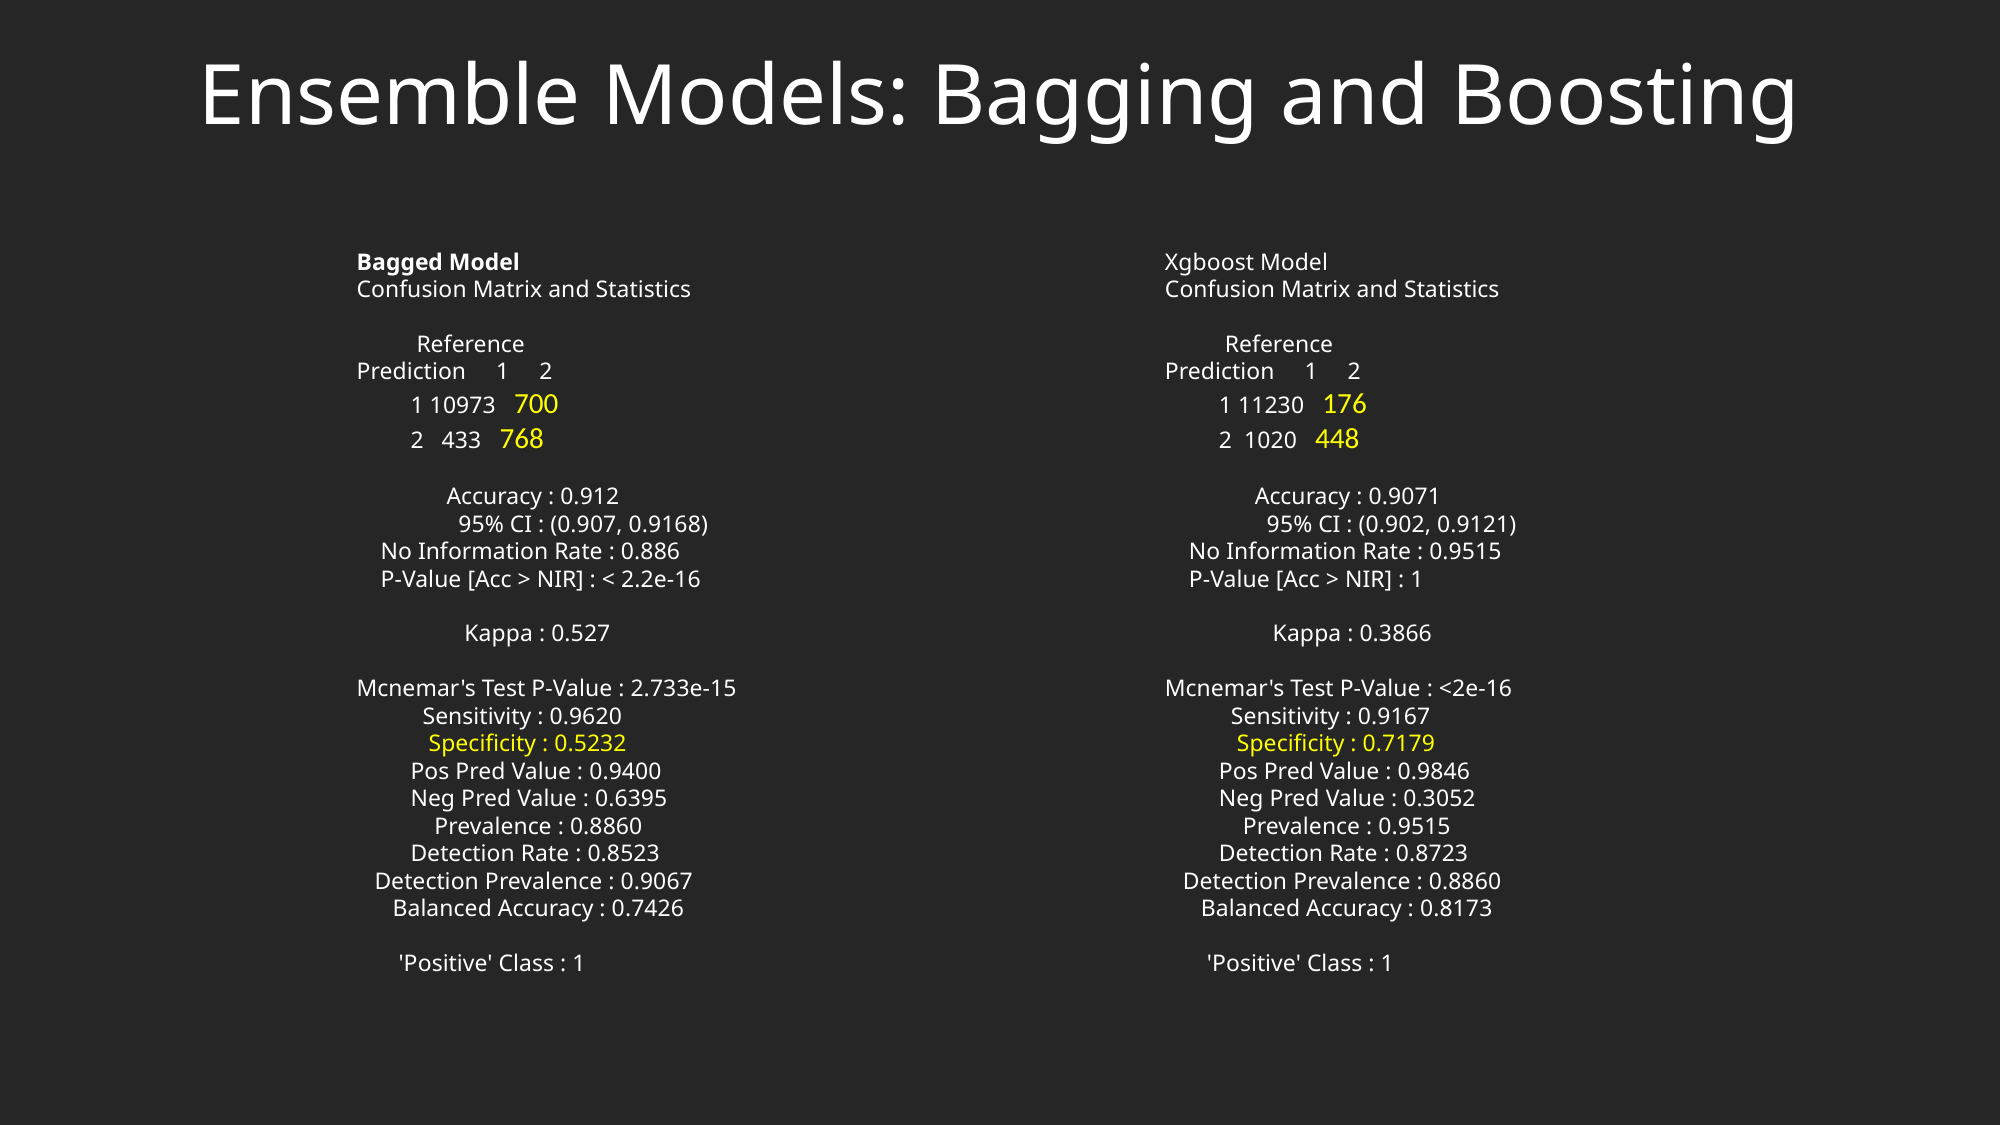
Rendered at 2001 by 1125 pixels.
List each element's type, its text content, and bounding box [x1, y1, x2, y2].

text_box Xgboost Model​ Confusion Matrix and Statistics​ ​ Reference​ Prediction 1 2​ 1 11230 176​ 2 1020 448​ ​ Accuracy : 0.9071 ​ 95% CI : (0.902, 0.9121)​ No Information Rate : 0.9515 ​ P-Value [Acc > NIR] : 1 ​ ​ Kappa : 0.3866 ​ ​ Mcnemar's Test P-Value : <2e-16 ​ Sensitivity : 0.9167 ​ Specificity : 0.7179 ​ Pos Pred Value : 0.9846 ​ Neg Pred Value : 0.3052 ​ Prevalence : 0.9515 ​ Detection Rate : 0.8723 ​ Detection Prevalence : 0.8860 ​ Balanced Accuracy : 0.8173 ​ ​ 'Positive' Class : 1 ​ [1149, 239, 1813, 984]
text_box Ensemble Models: Bagging and Boosting​ [0, 33, 2000, 149]
text_box Bagged Model​ Confusion Matrix and Statistics​ ​ Reference​ Prediction 1 2​ 1 10973 700​ 2 433 768​ ​ Accuracy : 0.912 ​ 95% CI : (0.907, 0.9168)​ No Information Rate : 0.886 ​ P-Value [Acc > NIR] : < 2.2e-16 ​ ​ Kappa : 0.527 ​ ​ Mcnemar's Test P-Value : 2.733e-15 ​ Sensitivity : 0.9620 ​ Specificity : 0.5232 ​ Pos Pred Value : 0.9400 ​ Neg Pred Value : 0.6395 ​ Prevalence : 0.8860 ​ Detection Rate : 0.8523 ​ Detection Prevalence : 0.9067 ​ Balanced Accuracy : 0.7426 ​ ​ 'Positive' Class : 1 [341, 239, 952, 984]
